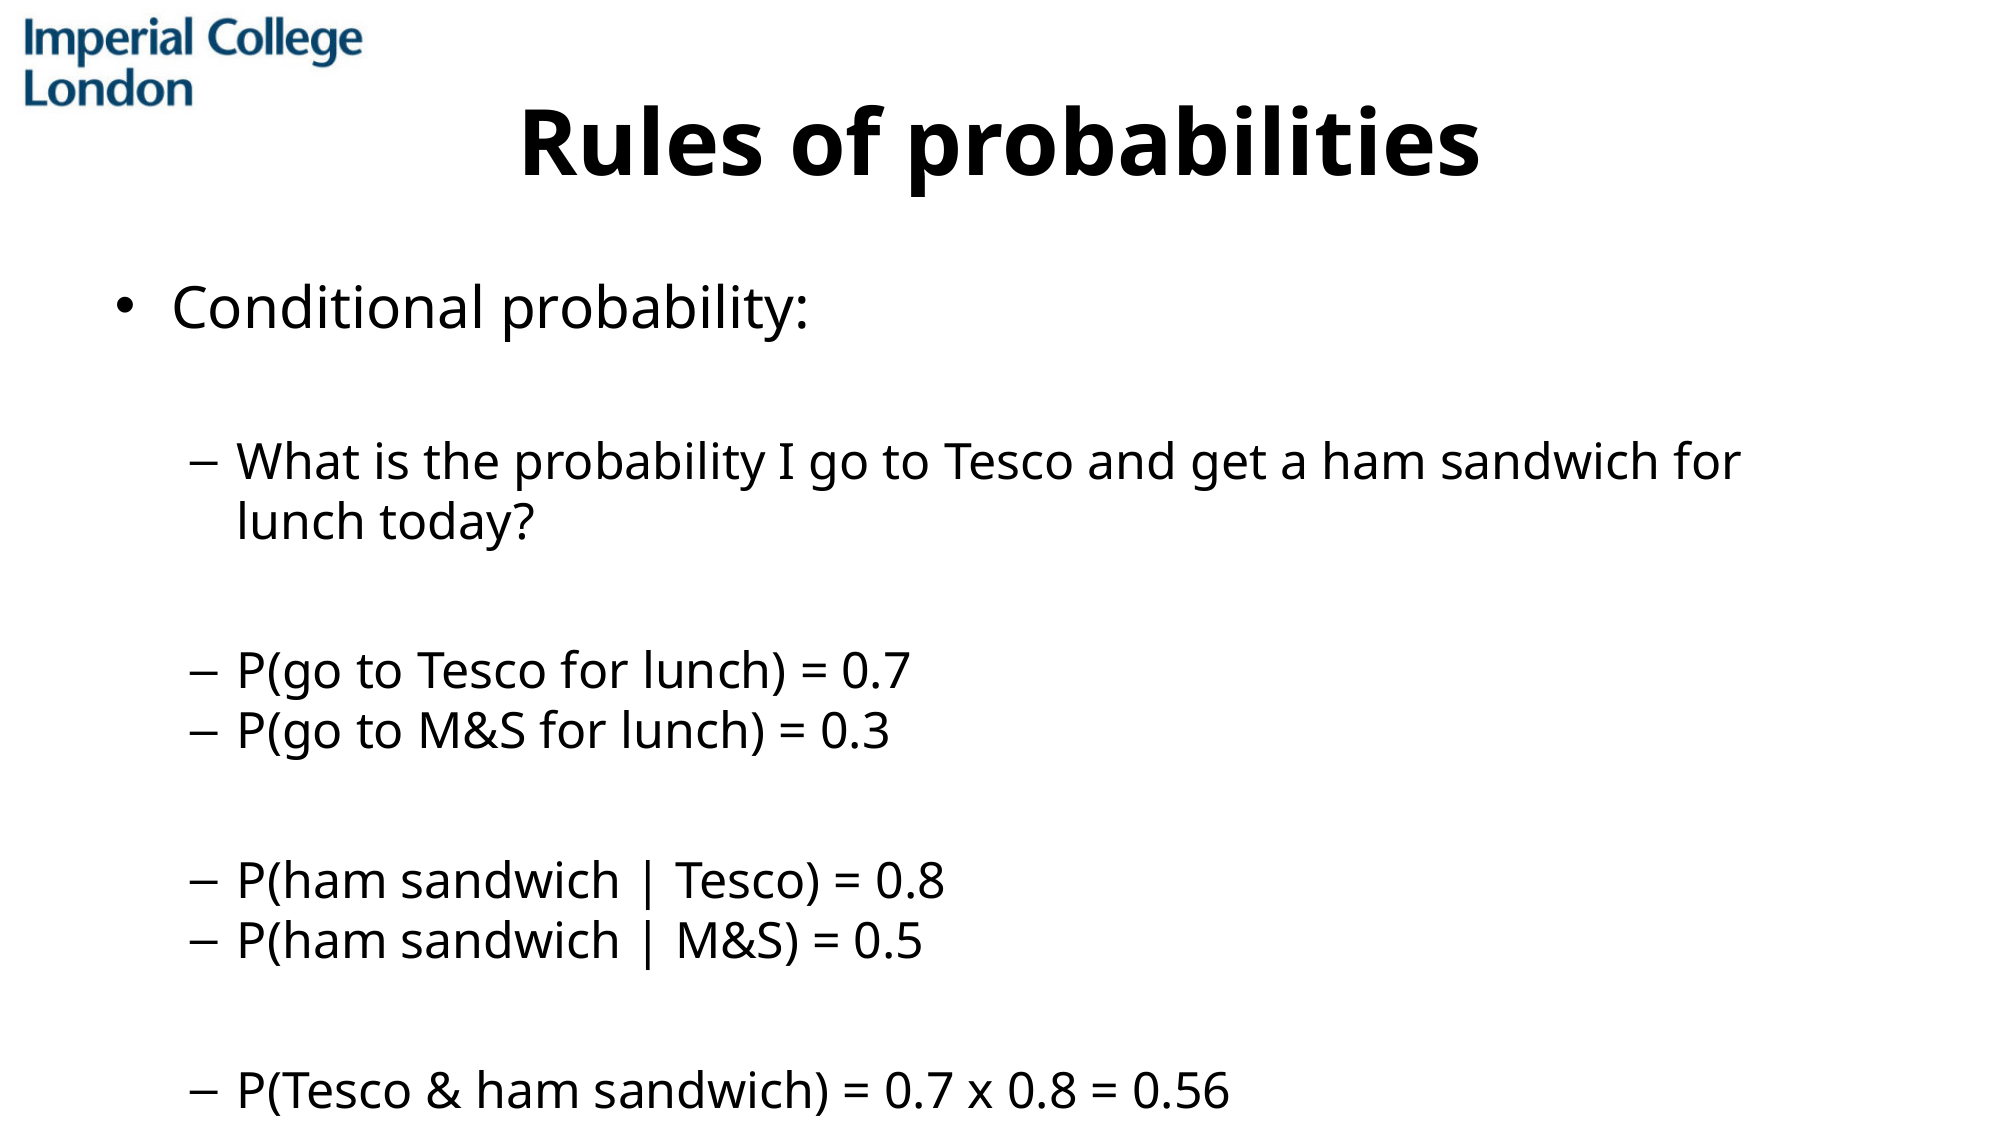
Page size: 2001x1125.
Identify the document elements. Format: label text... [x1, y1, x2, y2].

title Rules of probabilities [99, 45, 1900, 233]
picture [6, 8, 370, 114]
